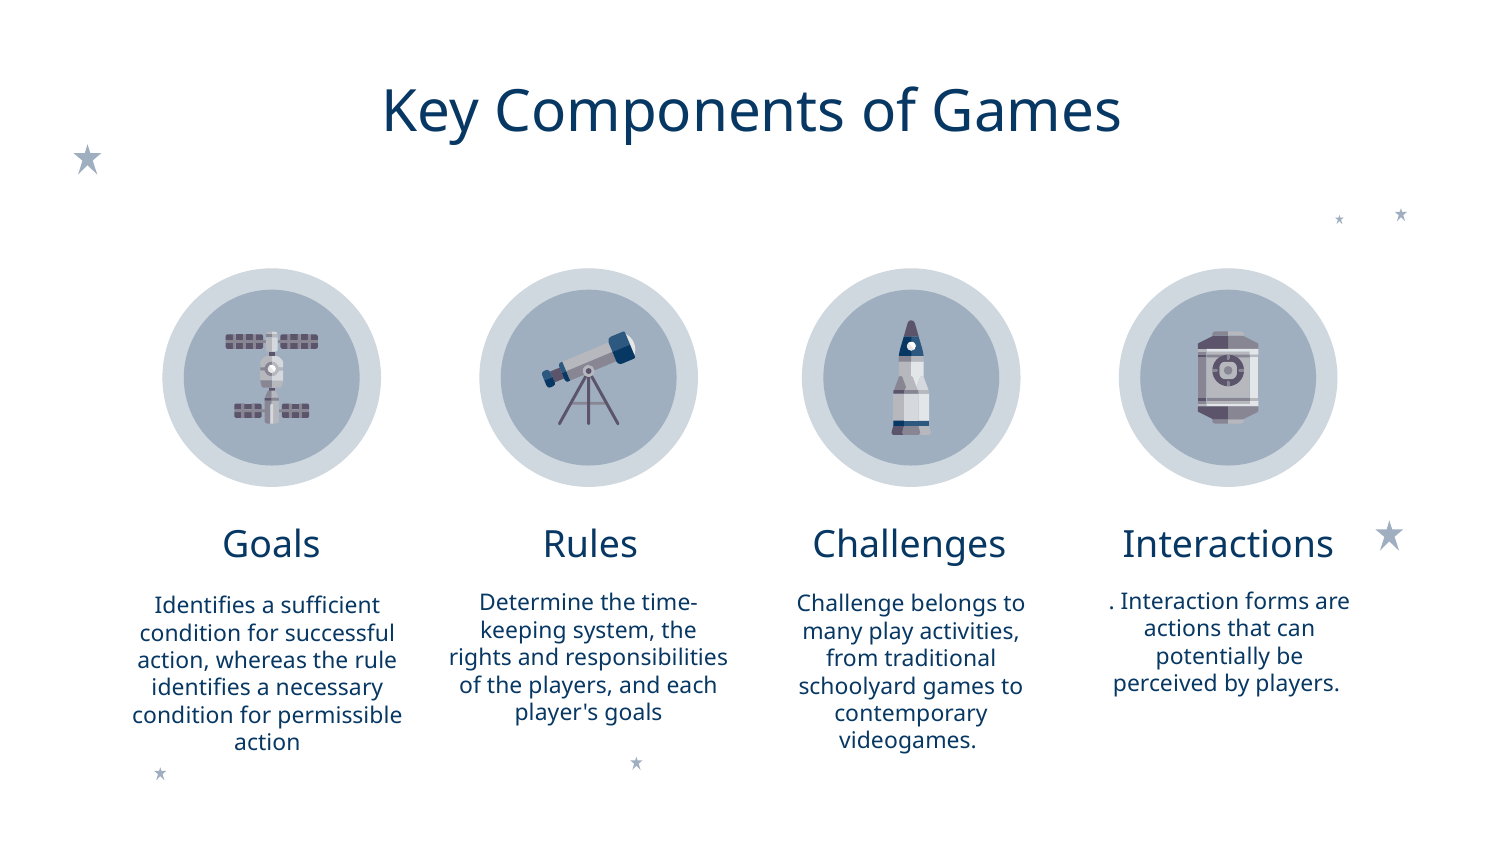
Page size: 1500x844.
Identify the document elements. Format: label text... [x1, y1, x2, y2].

subtitle Determine the time-keeping system, the rights and responsibilities of the players, and each player's goals [431, 605, 747, 723]
subtitle Identifies a sufficient condition for successful action, whereas the rule identifies a necessary condition for permissible action [113, 621, 421, 740]
text_box [1140, 289, 1317, 466]
title Key Components of Games [116, 61, 1388, 155]
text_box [225, 331, 319, 424]
title Interactions [1087, 512, 1369, 573]
text_box [500, 289, 677, 466]
text_box [479, 268, 698, 487]
subtitle . Interaction forms are actions that can potentially be perceived by players. [1089, 590, 1371, 708]
text_box [823, 289, 1000, 466]
subtitle Challenge belongs to many play activities, from traditional schoolyard games to contemporary videogames. [770, 620, 1052, 738]
text_box [162, 268, 382, 487]
title Goals [130, 512, 412, 573]
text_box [541, 331, 637, 426]
text_box [1118, 268, 1338, 487]
text_box [183, 289, 360, 466]
title Rules [450, 512, 731, 573]
text_box [801, 268, 1021, 487]
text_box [1197, 331, 1259, 424]
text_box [891, 319, 932, 436]
title Challenges [769, 512, 1050, 573]
